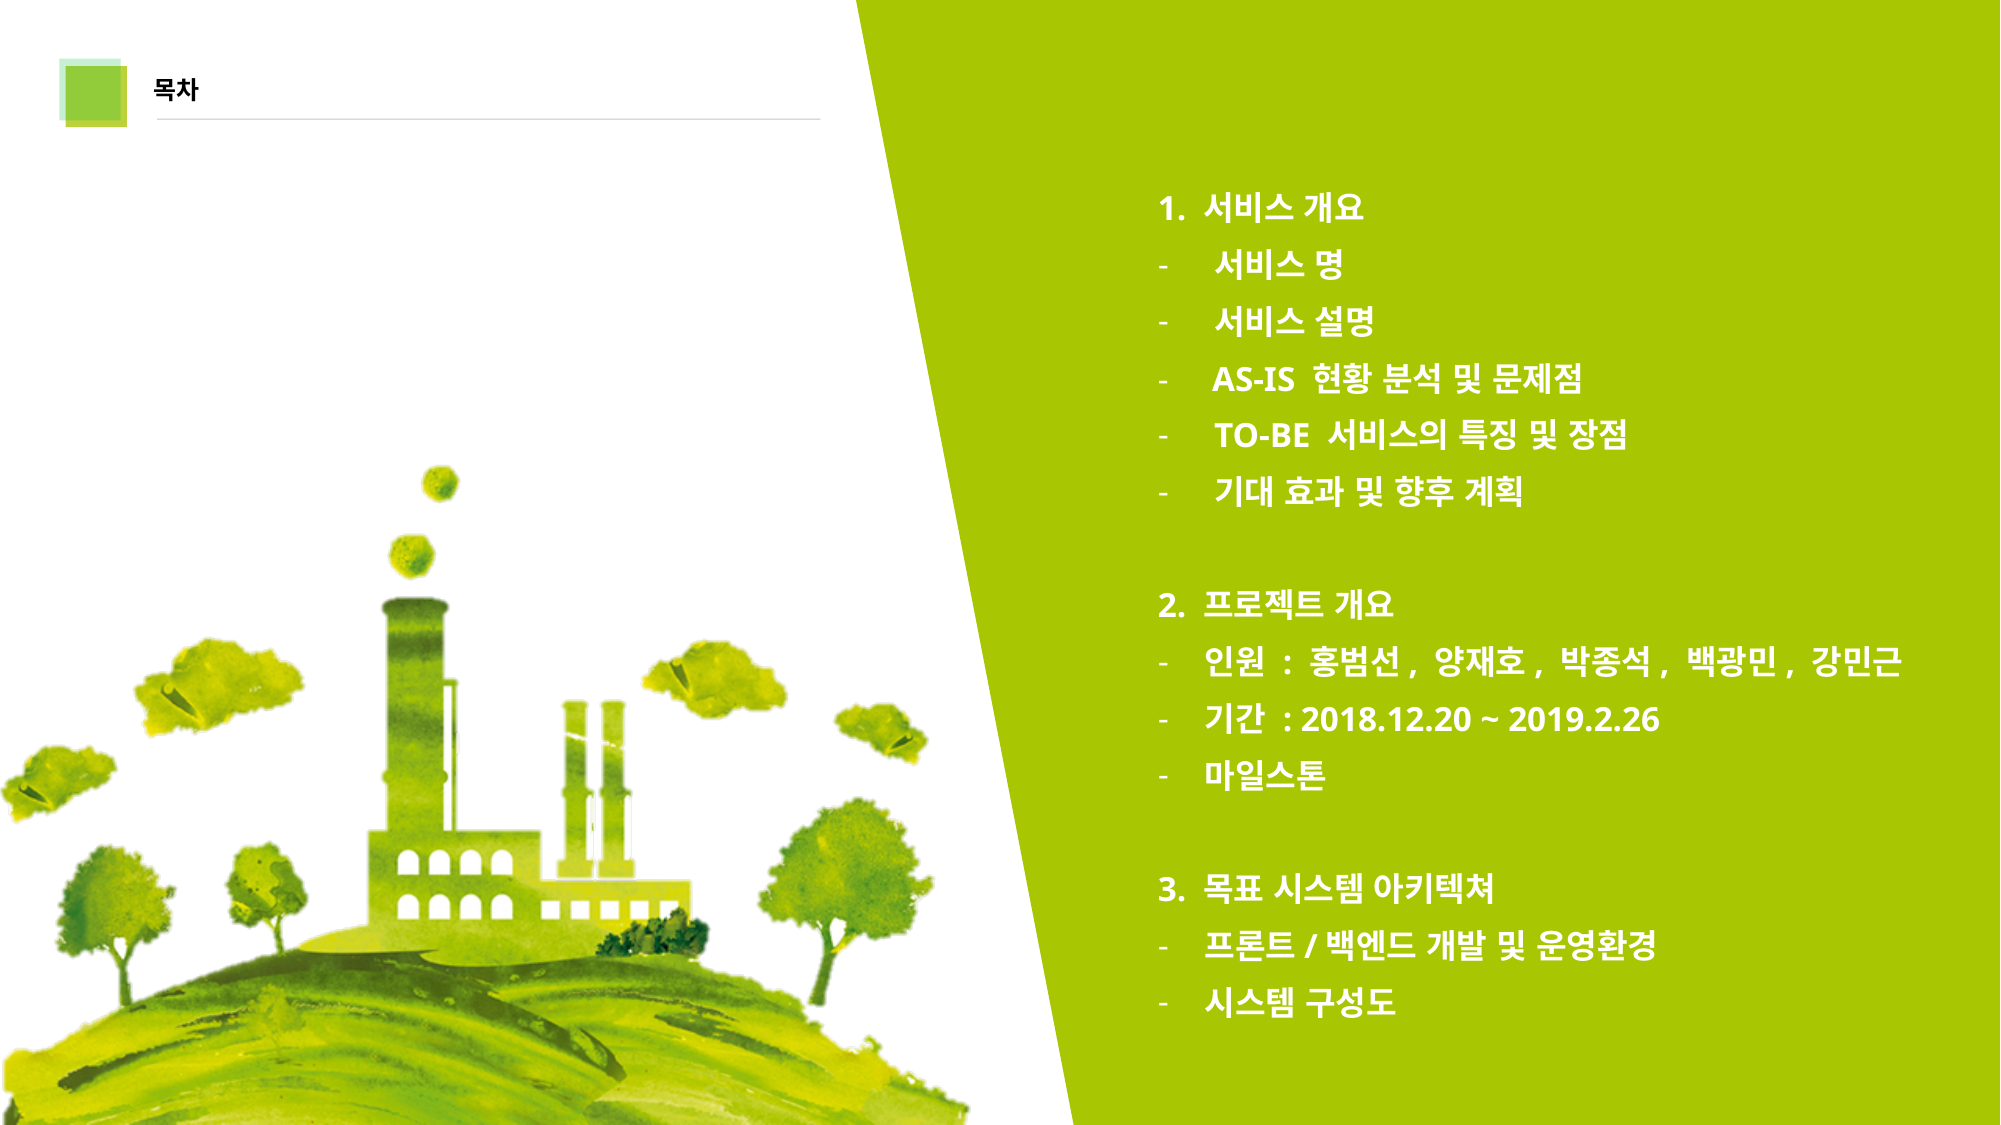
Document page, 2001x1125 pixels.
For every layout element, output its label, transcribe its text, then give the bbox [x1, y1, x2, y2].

picture [0, 456, 1060, 1125]
text_box 목차 [138, 67, 592, 112]
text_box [59, 58, 129, 128]
text_box [855, 0, 2000, 1125]
subtitle 1. 서비스 개요 서비스 명 서비스 설명 - AS-IS 현황 분석 및 문제점 TO-BE 서비스의 특징 및 장점 기대 효과 및 향후 계획 2. 프로젝트 개요 인원 : 홍범선, 양재호, 박종석, 백광민, 강민근 기간 : 2018.12.20 ~ 2019.2.26 마일스톤 3. 목표 시스템 아키텍쳐 프론트/백엔드 개발 및 운영환경 시스템 구성도 [1142, 184, 2000, 1061]
